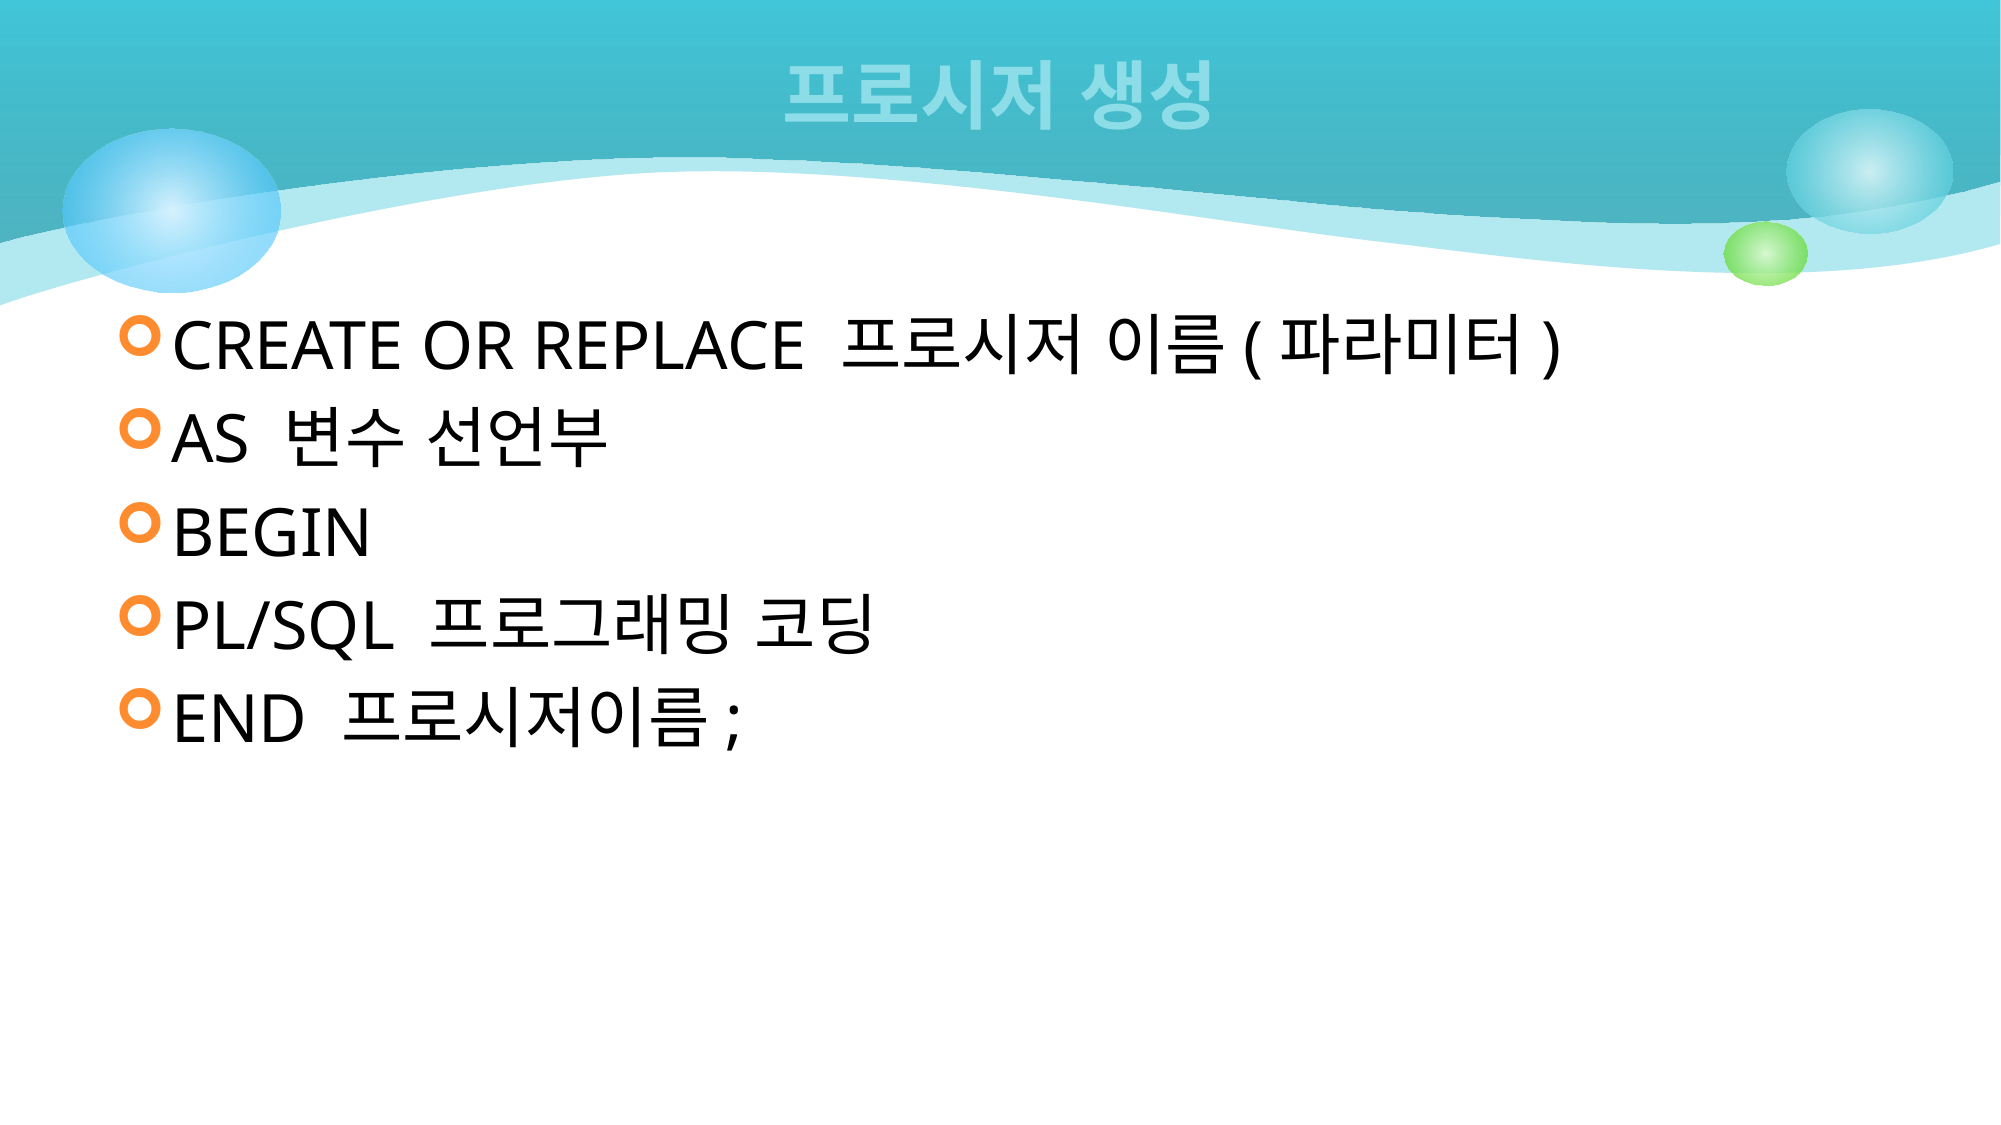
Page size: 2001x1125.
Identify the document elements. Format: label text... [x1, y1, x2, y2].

title 프로시저 생성 [99, 0, 1900, 188]
list CREATE OR REPLACE 프로시저 이름(파라미터) AS 변수 선언부 BEGIN PL/SQL 프로그래밍 코딩 END 프로시저이름; [99, 295, 1900, 1038]
